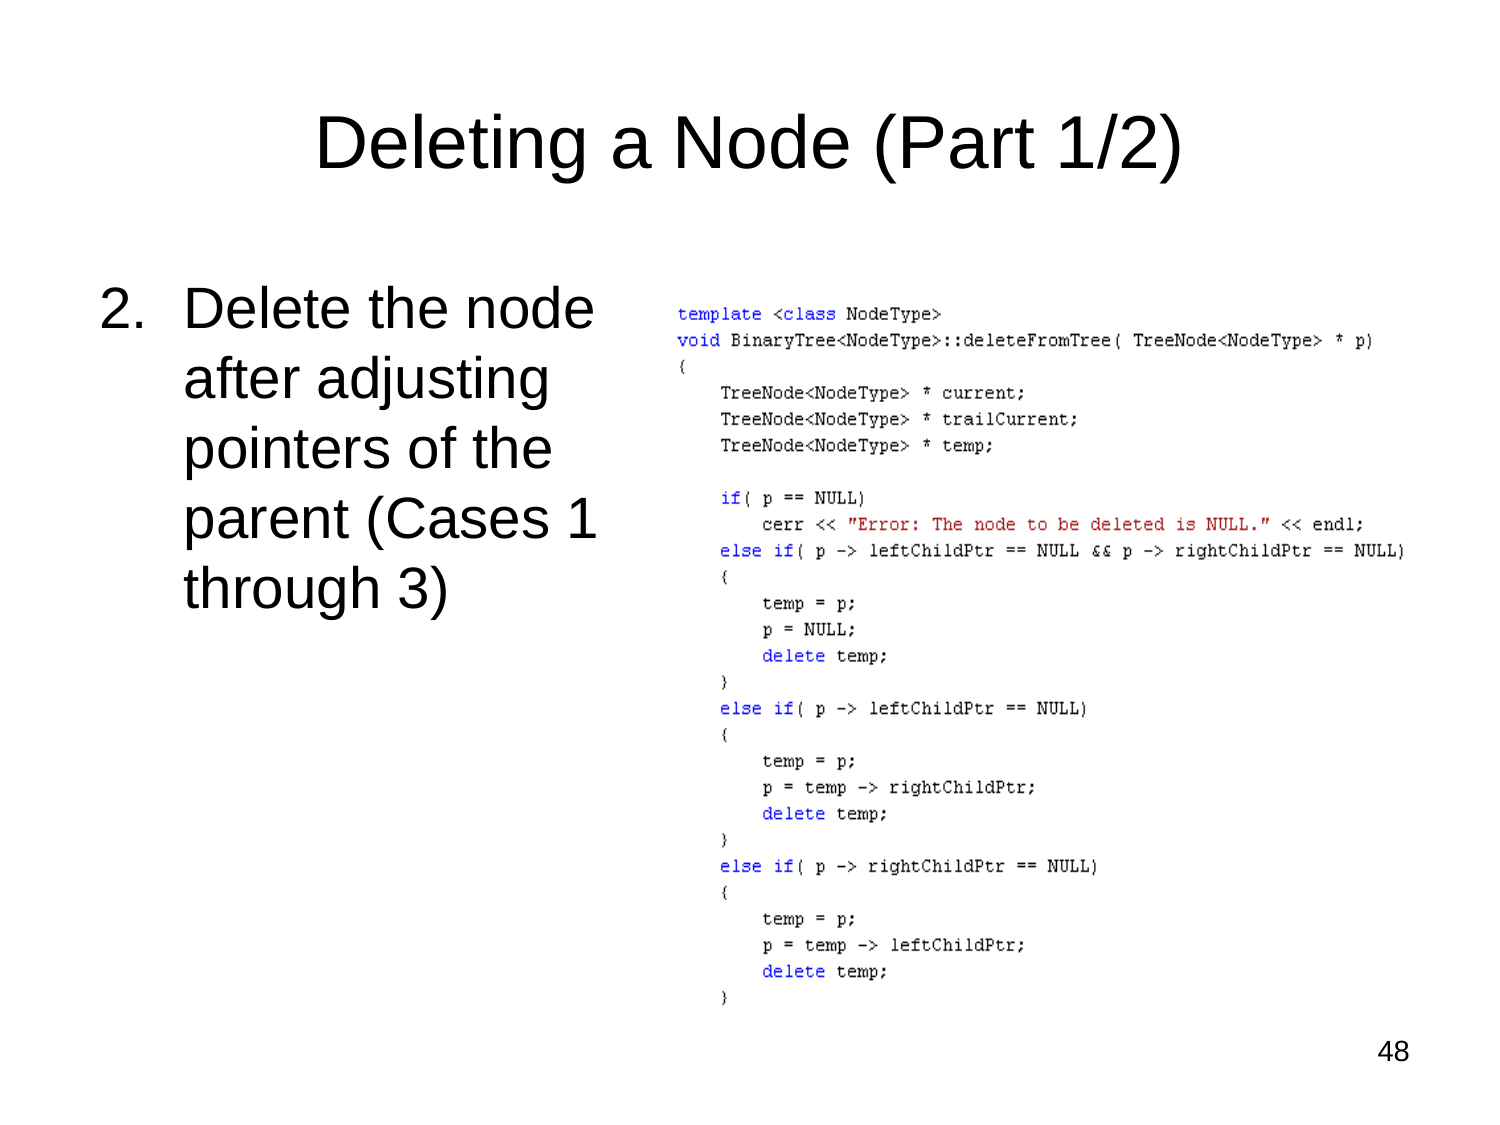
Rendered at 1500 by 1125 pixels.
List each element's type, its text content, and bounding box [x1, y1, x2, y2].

title Deleting a Node (Part 1/2) [74, 44, 1426, 233]
slide_number 48 [1287, 1024, 1426, 1103]
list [674, 286, 1426, 1013]
list Delete the node after adjusting pointers of the parent (Cases 1 through 3) [74, 262, 663, 1006]
